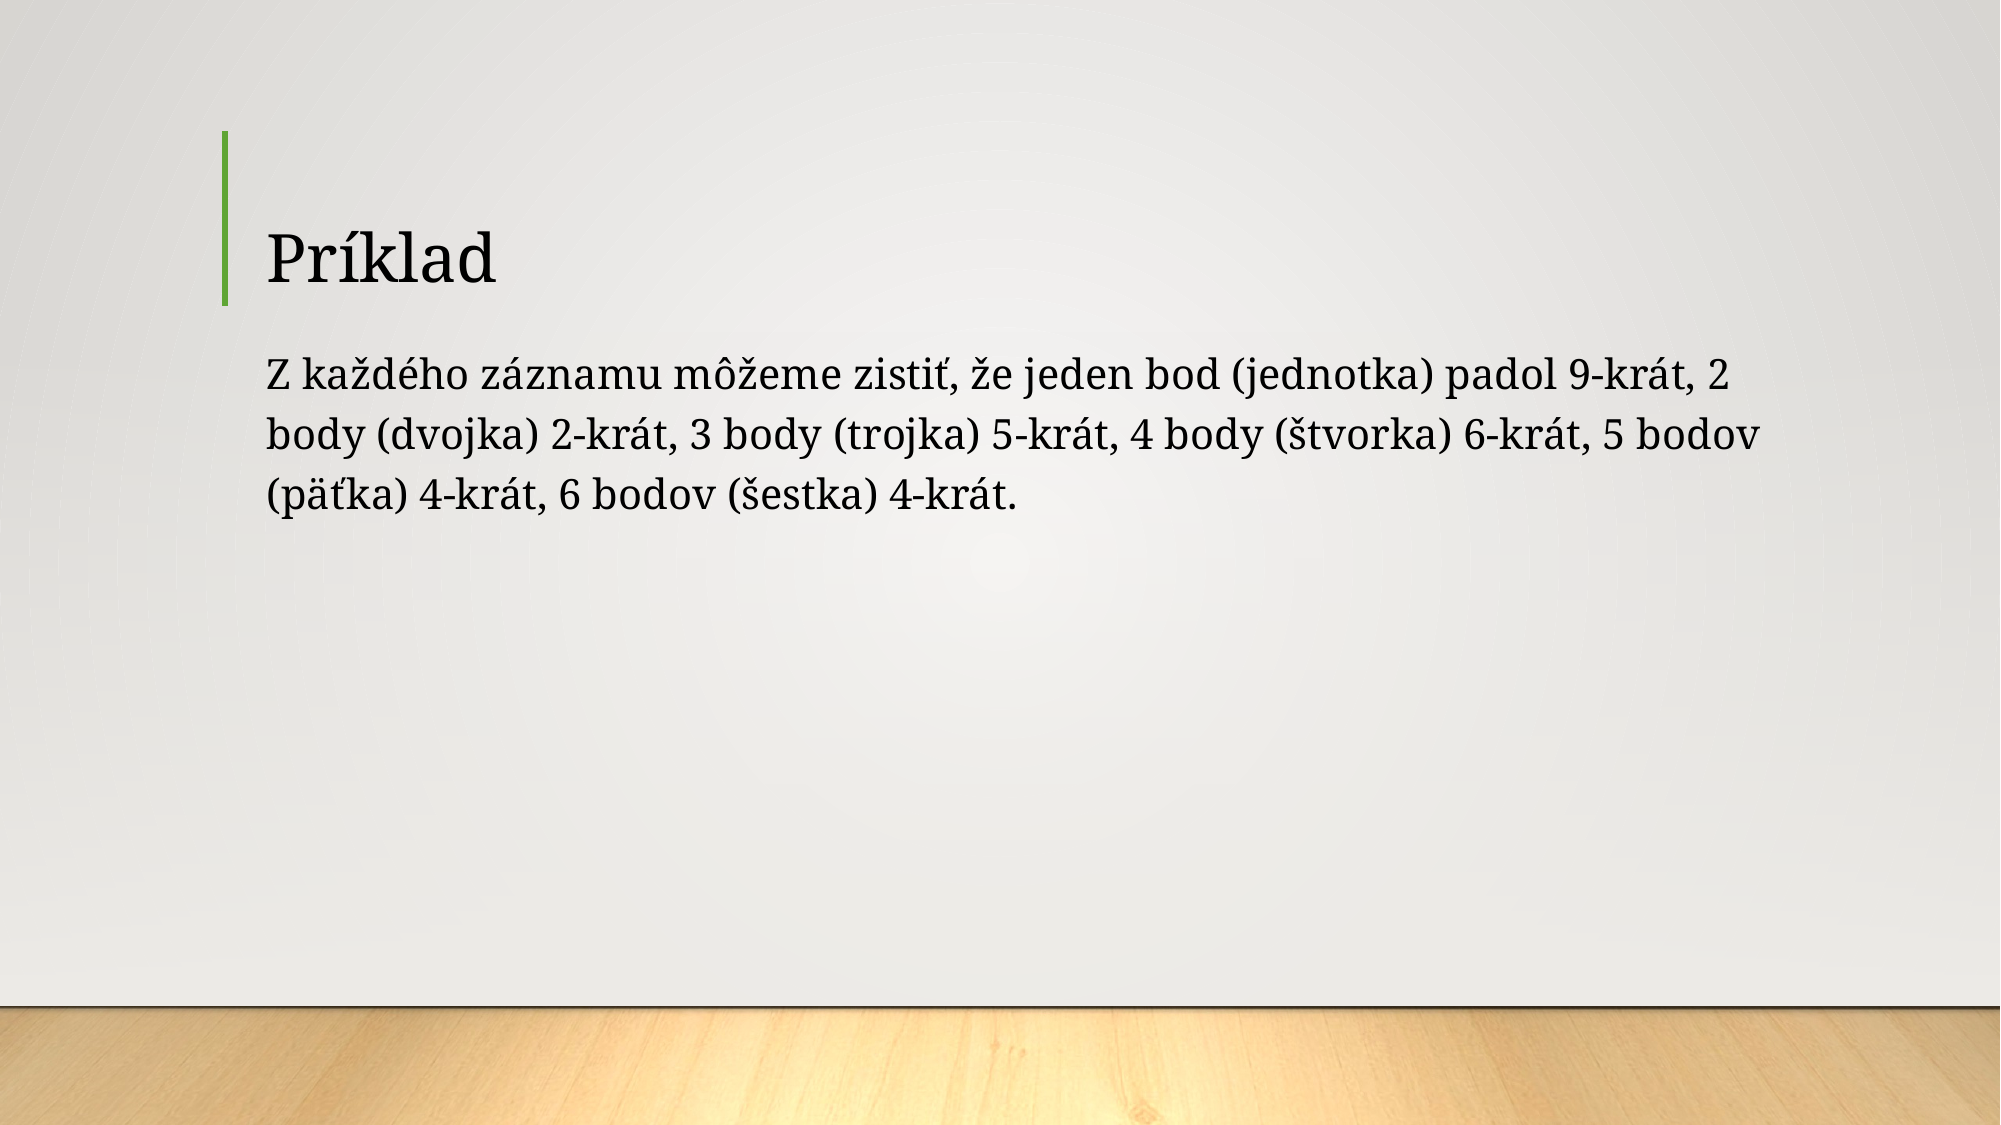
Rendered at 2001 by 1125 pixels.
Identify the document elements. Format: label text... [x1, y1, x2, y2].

title Príklad [251, 131, 1814, 305]
picture [0, 1006, 2000, 1125]
list Z každého záznamu môžeme zistiť, že jeden bod (jednotka) padol 9-krát, 2 body (dvojka) 2-krát, 3 body (trojka) 5-krát, 4 body (štvorka) 6-krát, 5 bodov (päťka) 4-krát, 6 bodov (šestka) 4-krát. [251, 330, 1814, 897]
